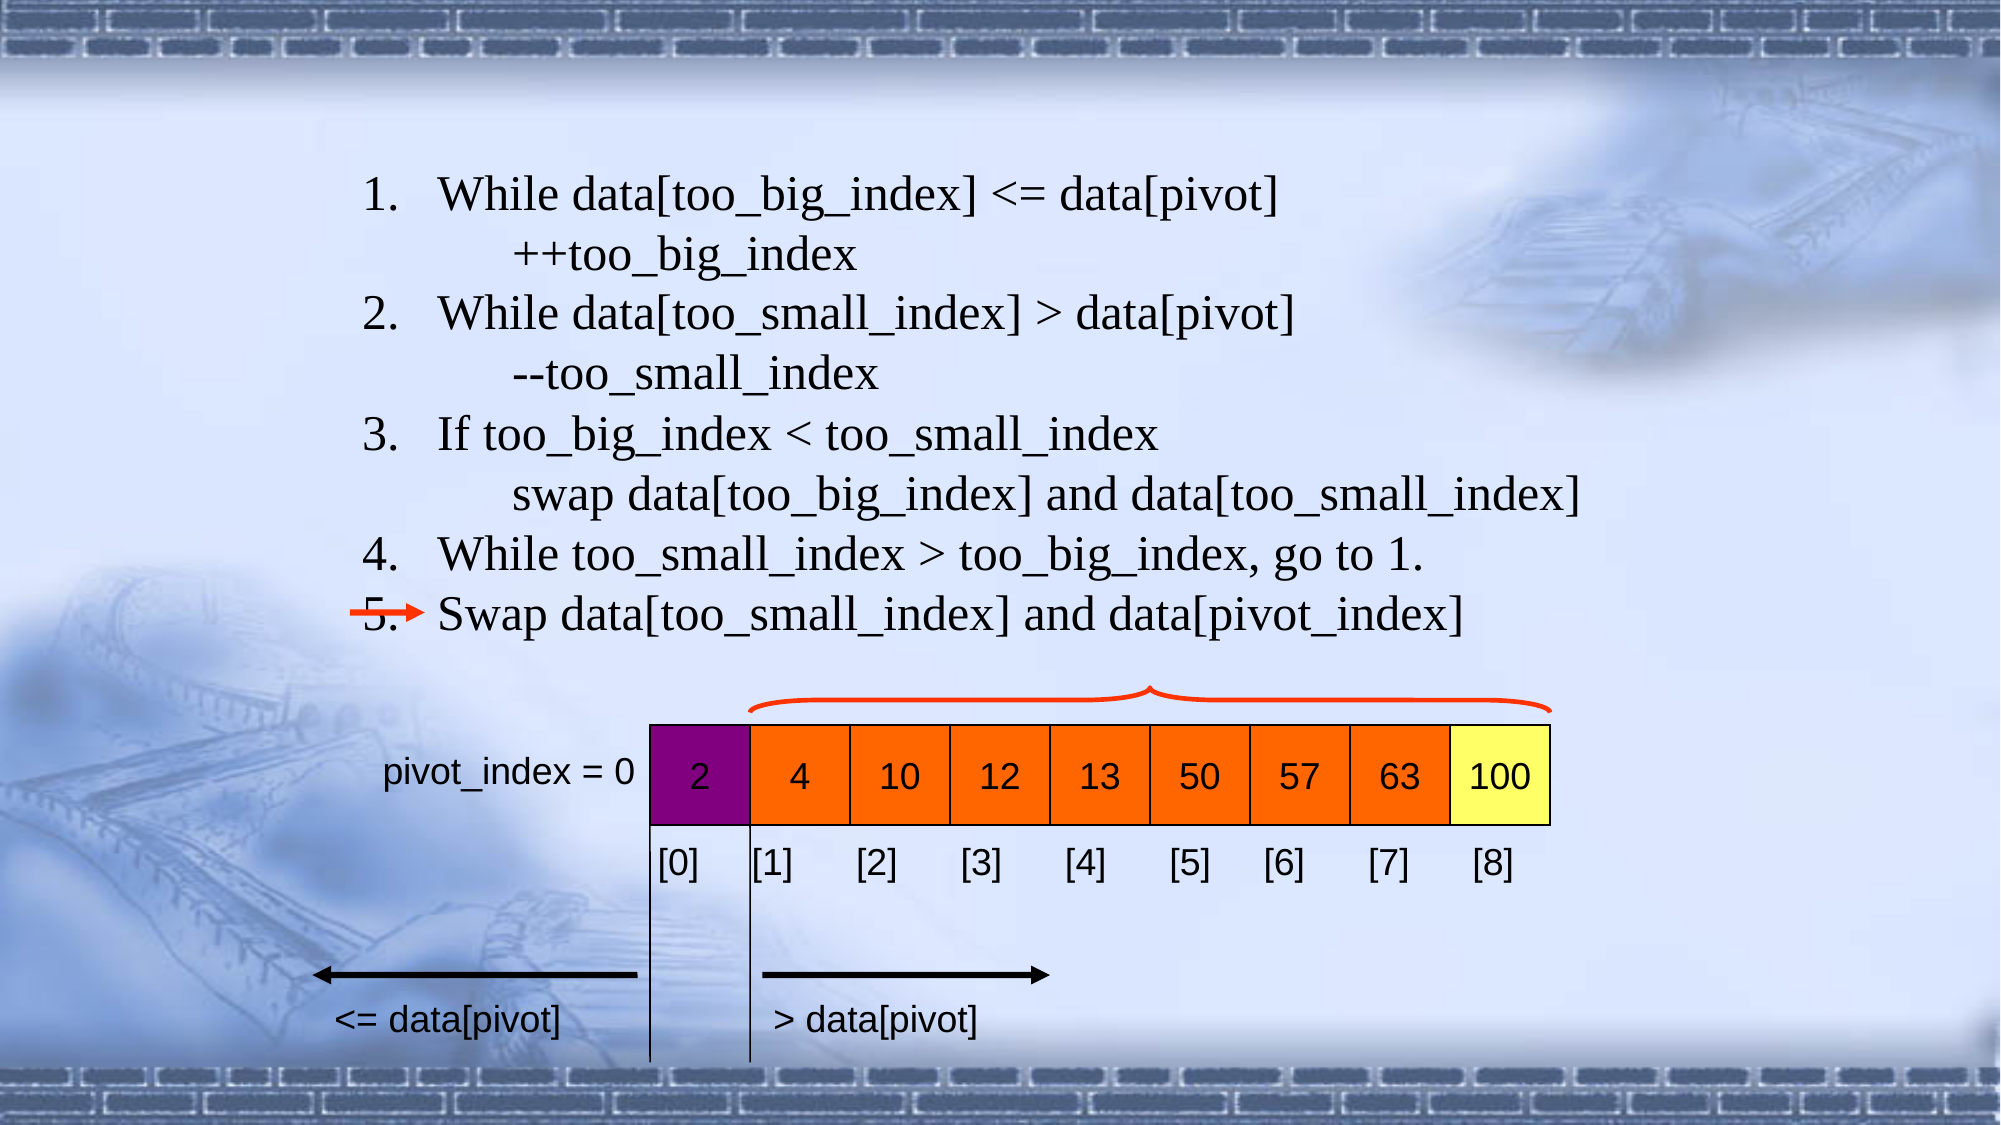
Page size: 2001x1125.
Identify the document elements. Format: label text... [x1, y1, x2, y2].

text_box [312, 968, 638, 982]
text_box [762, 968, 1051, 982]
picture [0, 0, 2001, 1125]
text_box [0] [1] [2] [3] [4] [5] [6] [7] [8] [642, 830, 1555, 890]
text_box <= data[pivot] [319, 987, 577, 1048]
text_box pivot_index = 0 [367, 739, 649, 800]
text_box [750, 687, 1551, 713]
text_box 10 [849, 725, 950, 825]
text_box While data[too_big_index] <= data[pivot] ++too_big_index While data[too_small_index] > data[pivot] --too_small_index If too_big_index < too_small_index swap data[too_big_index] and data[too_small_index] While too_small_index > too_big_index, go to 1. Swap data[too_small_index] and data[pivot_index] [347, 152, 1747, 828]
text_box 13 [1050, 725, 1149, 825]
text_box [349, 606, 425, 619]
text_box > data[pivot] [758, 987, 994, 1048]
text_box 100 [1449, 725, 1550, 825]
text_box 50 [1149, 725, 1250, 825]
text_box 4 [751, 725, 849, 825]
text_box 57 [1250, 725, 1350, 825]
text_box 63 [1350, 725, 1449, 825]
text_box 12 [950, 725, 1050, 825]
text_box 2 [650, 725, 750, 825]
